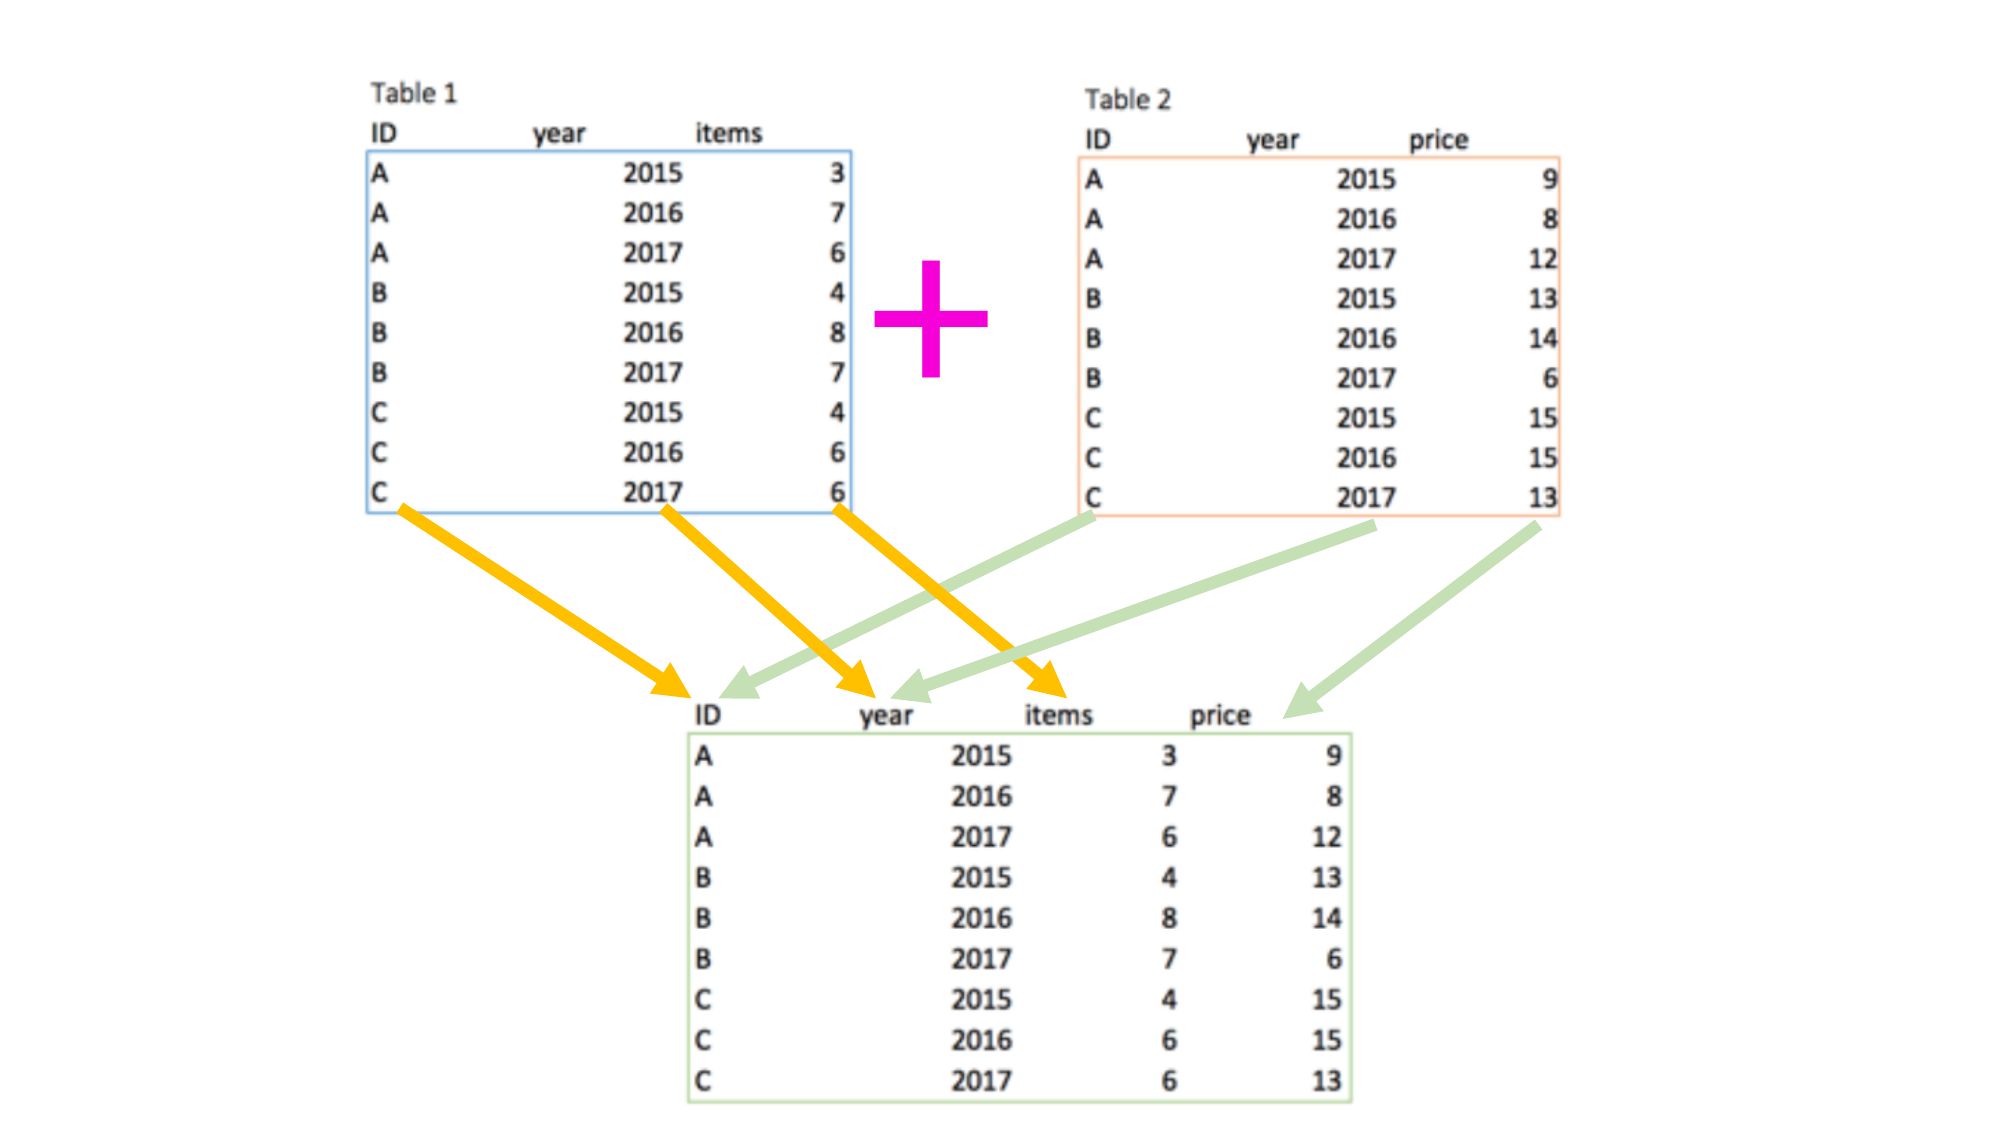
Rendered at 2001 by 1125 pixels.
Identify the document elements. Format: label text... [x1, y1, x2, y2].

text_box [835, 506, 1068, 699]
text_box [889, 524, 1282, 699]
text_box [399, 507, 663, 699]
picture [1053, 78, 1581, 551]
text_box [663, 507, 835, 699]
text_box + [886, 140, 1010, 456]
picture [358, 66, 886, 543]
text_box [1282, 524, 1539, 720]
picture [679, 699, 1363, 1111]
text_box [1068, 514, 1094, 524]
